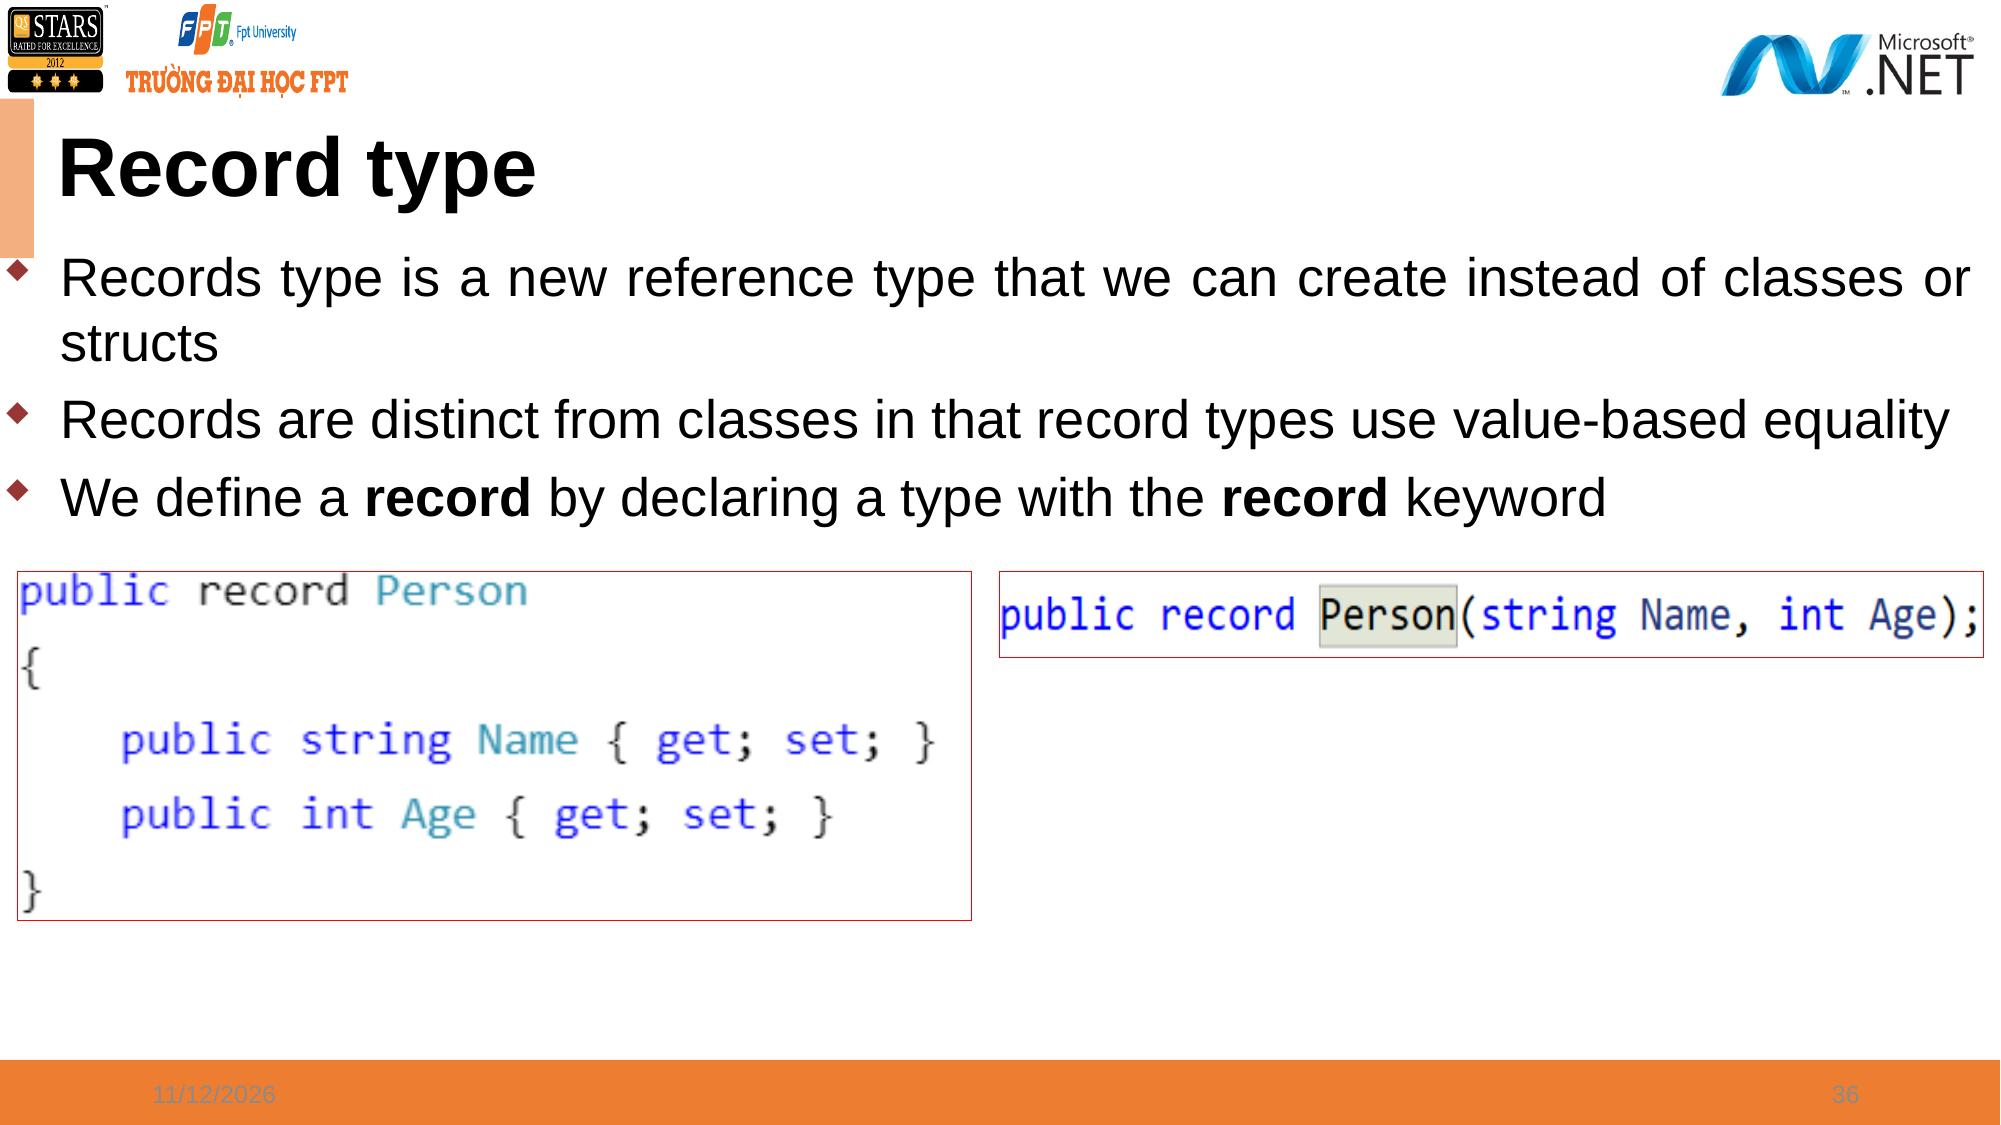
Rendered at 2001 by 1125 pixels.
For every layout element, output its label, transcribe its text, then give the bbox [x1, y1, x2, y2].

picture [17, 571, 972, 921]
picture [999, 571, 1984, 658]
text_box Records type is a new reference type that we can create instead of classes or structs Records are distinct from classes in that record types use value-based equality We define a record by declaring a type with the record keyword [0, 234, 1990, 535]
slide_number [137, 1063, 588, 1123]
text_box Record type [42, 117, 1131, 221]
picture [1685, 0, 2001, 129]
slide_number 36 [1424, 1063, 1875, 1123]
